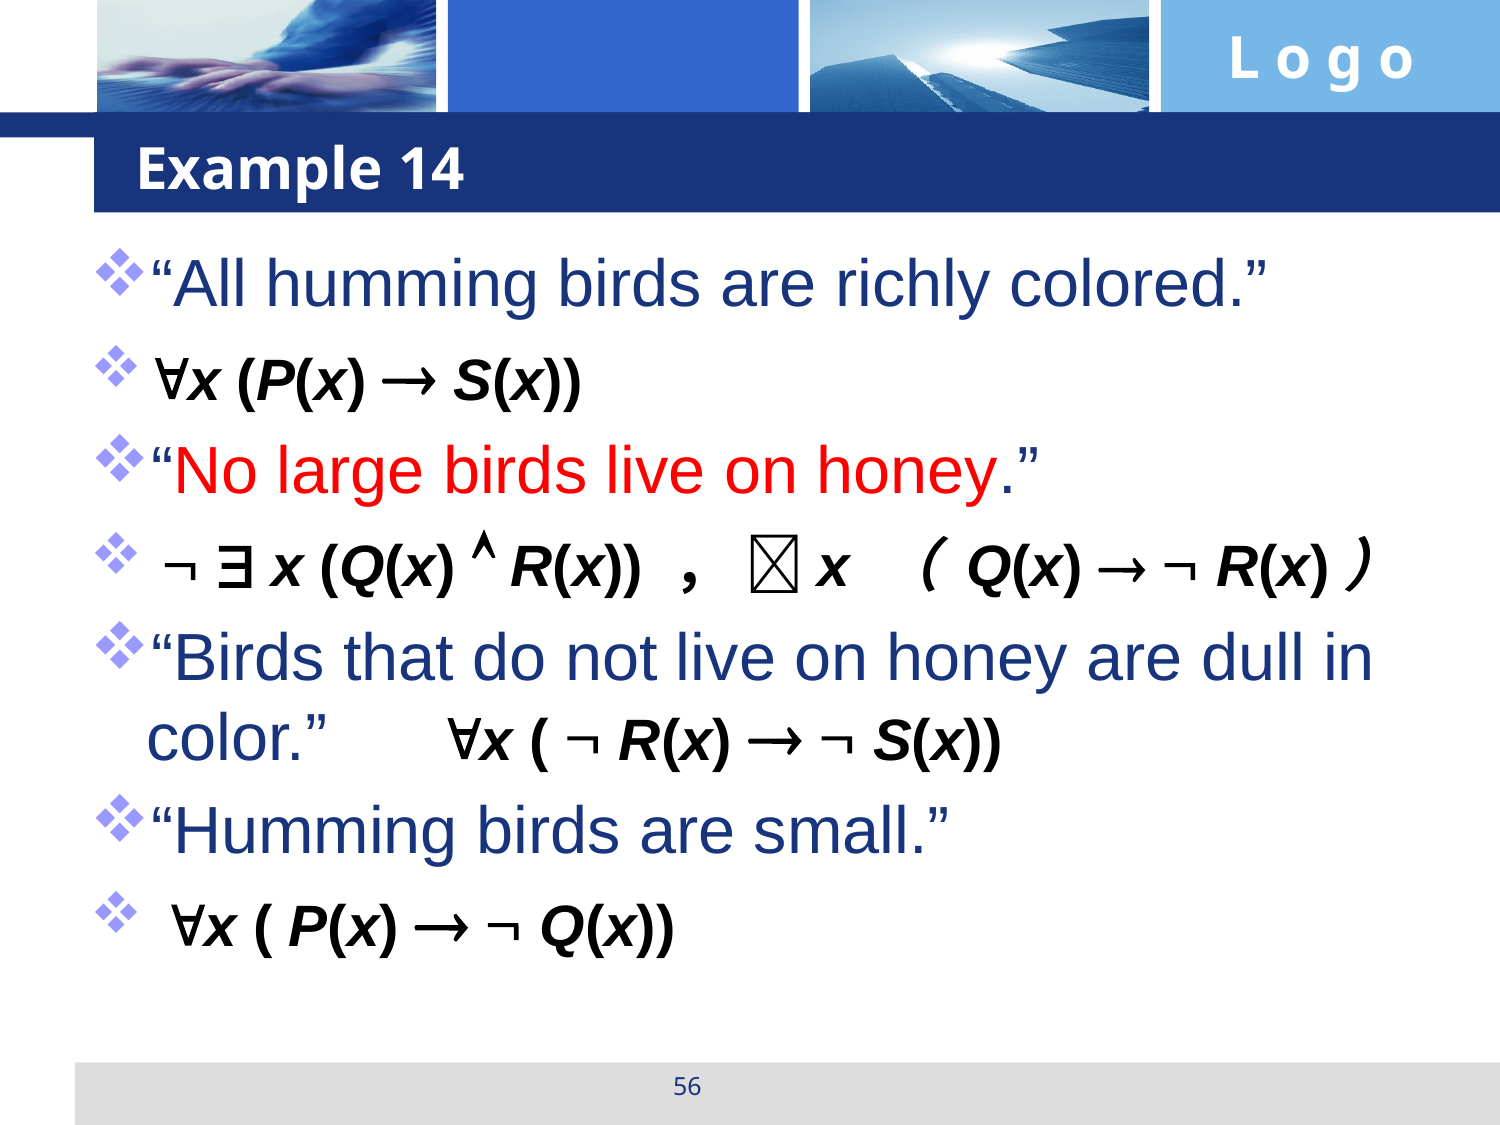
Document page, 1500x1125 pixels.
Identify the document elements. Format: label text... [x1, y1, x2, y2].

title Example 14 [120, 120, 1400, 213]
list “All humming birds are richly colored.” x (P(x)  S(x)) “No large birds live on honey.”   x (Q(x)  R(x)) ， x （ Q(x)   R(x)） “Birds that do not live on honey are dull in color.” x (  R(x)   S(x)) “Humming birds are small.” x ( P(x)   Q(x)) [75, 232, 1425, 1034]
picture [97, 0, 437, 112]
picture [810, 0, 1150, 112]
slide_number 56 [512, 1062, 863, 1116]
